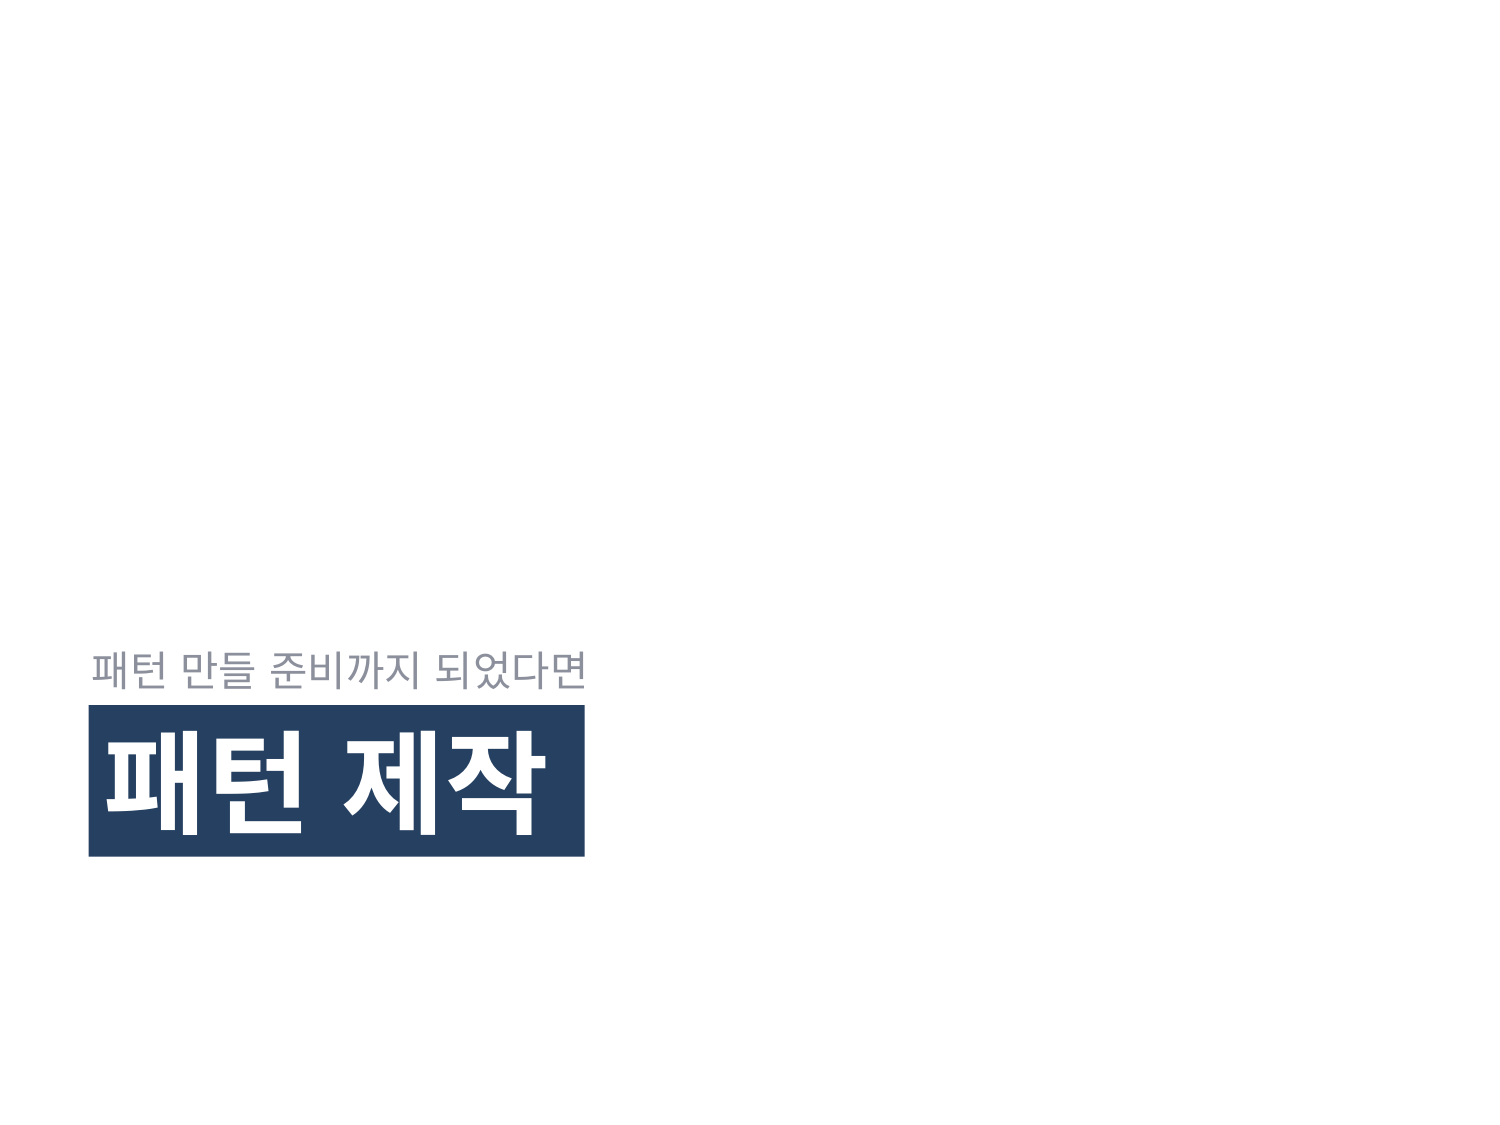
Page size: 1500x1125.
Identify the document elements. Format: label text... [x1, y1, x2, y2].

title 패턴 제작 [88, 705, 585, 857]
list 패턴 만들 준비까지 되었다면 [76, 456, 1352, 703]
